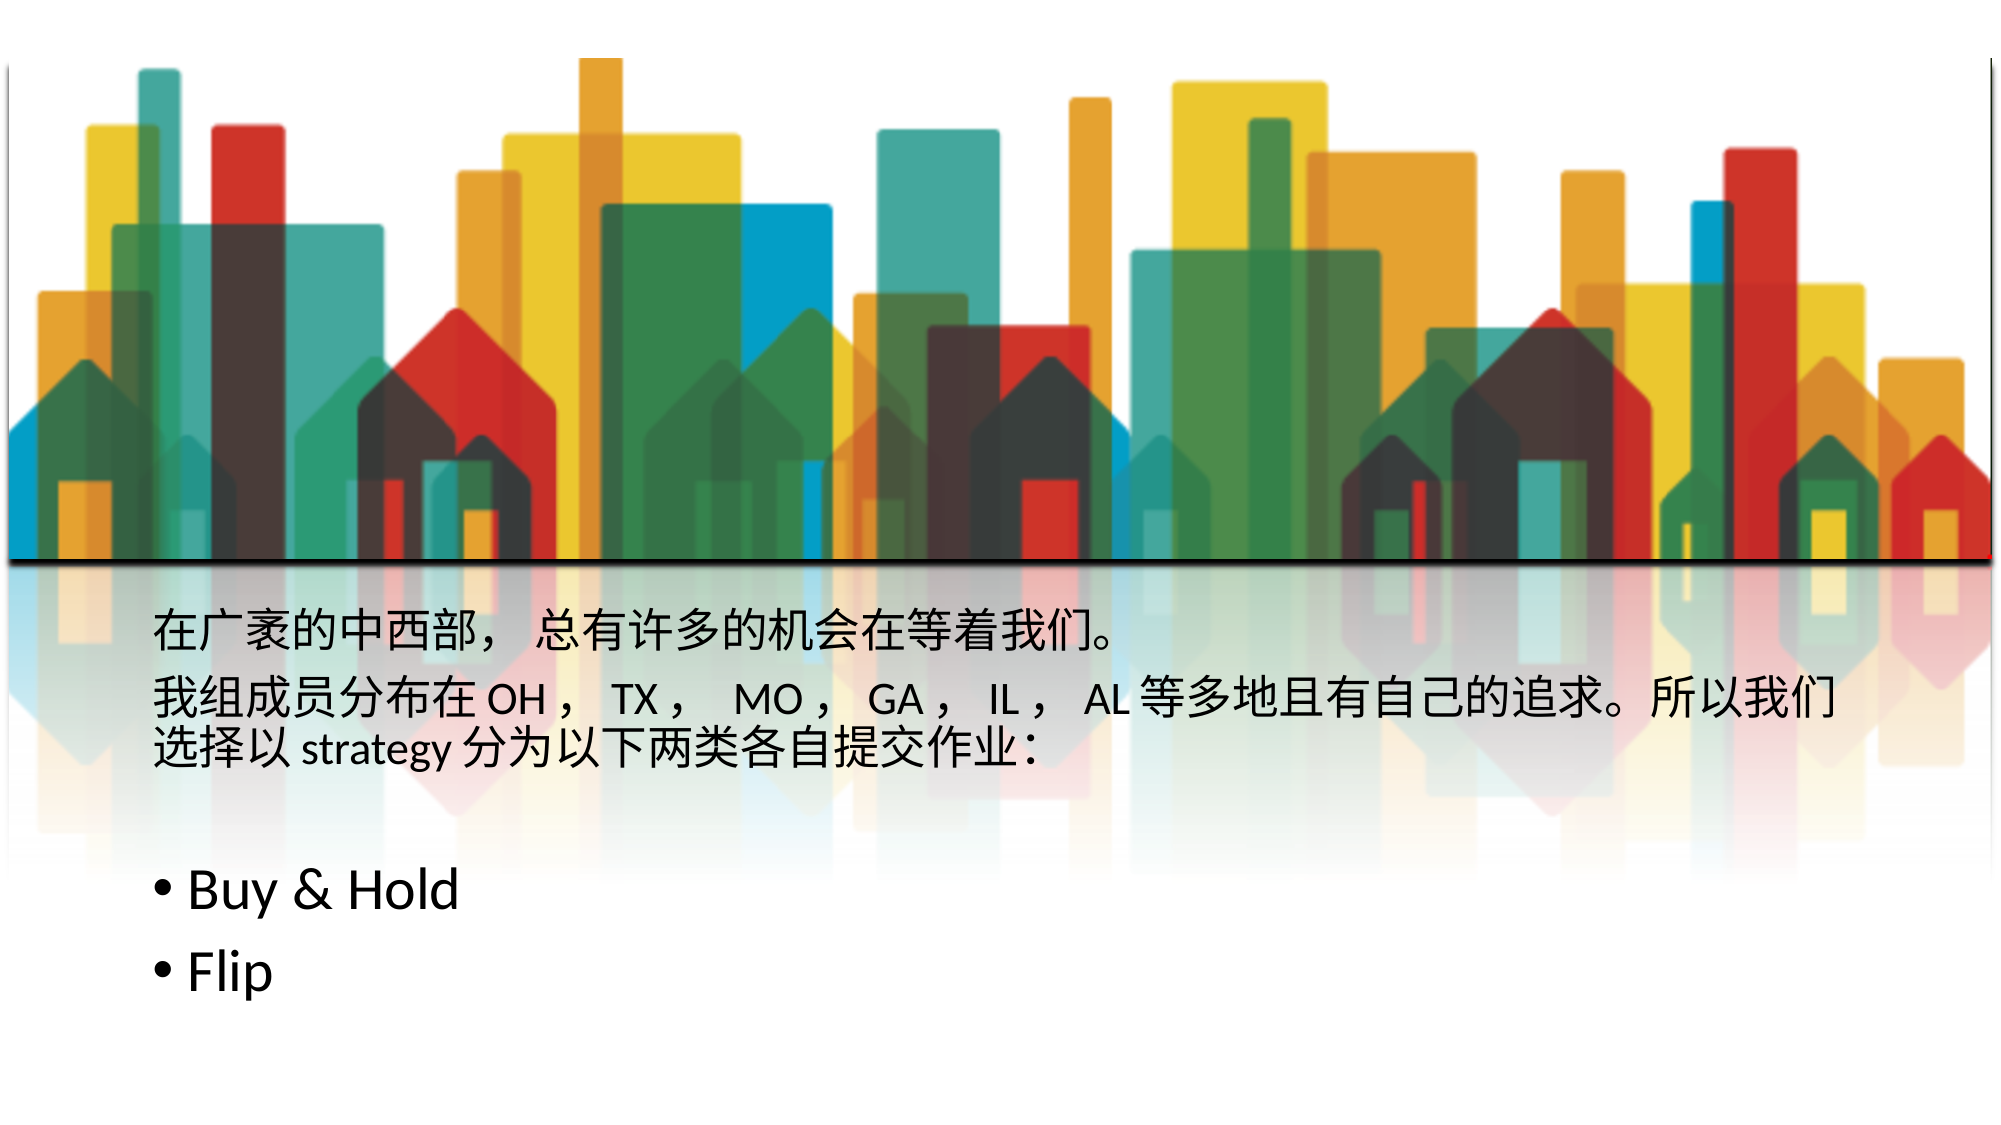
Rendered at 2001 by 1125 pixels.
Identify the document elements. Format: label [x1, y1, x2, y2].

picture [0, 58, 2000, 1067]
